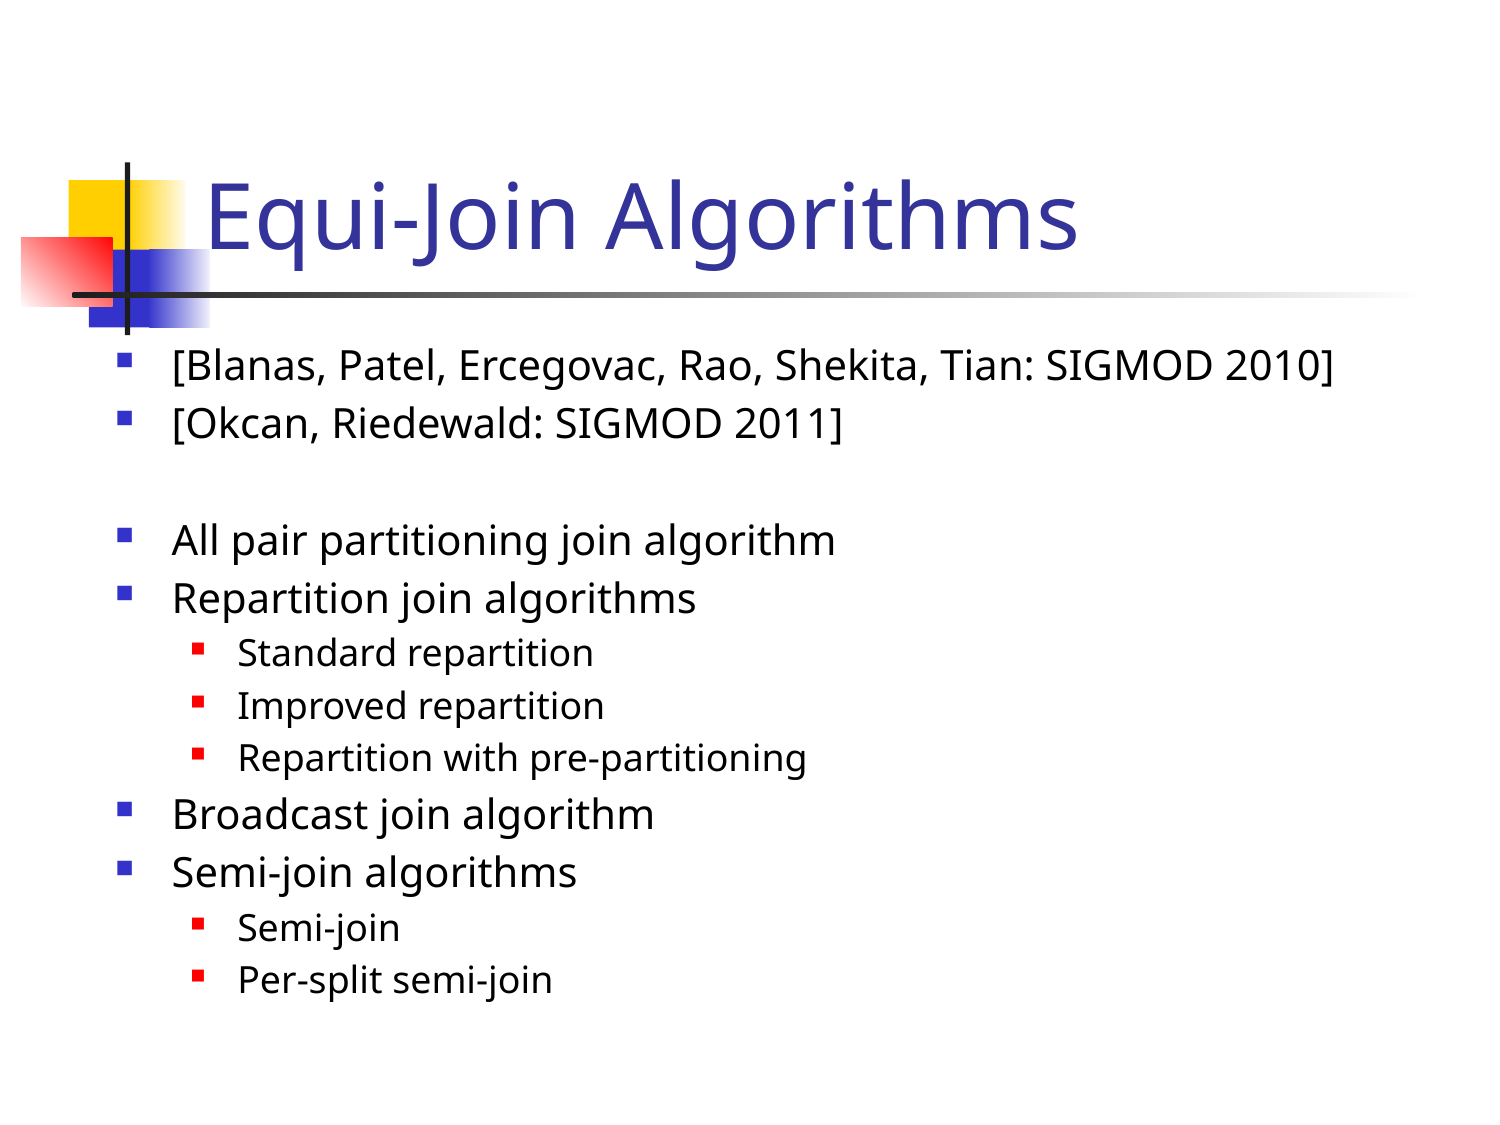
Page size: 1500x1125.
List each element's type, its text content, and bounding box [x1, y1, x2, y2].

title Equi-Join Algorithms [188, 34, 1468, 276]
list [Blanas, Patel, Ercegovac, Rao, Shekita, Tian: SIGMOD 2010] [Okcan, Riedewald: SIGMOD 2011] All pair partitioning join algorithm Repartition join algorithms Standard repartition Improved repartition Repartition with pre-partitioning Broadcast join algorithm Semi-join algorithms Semi-join Per-split semi-join [100, 330, 1376, 1007]
